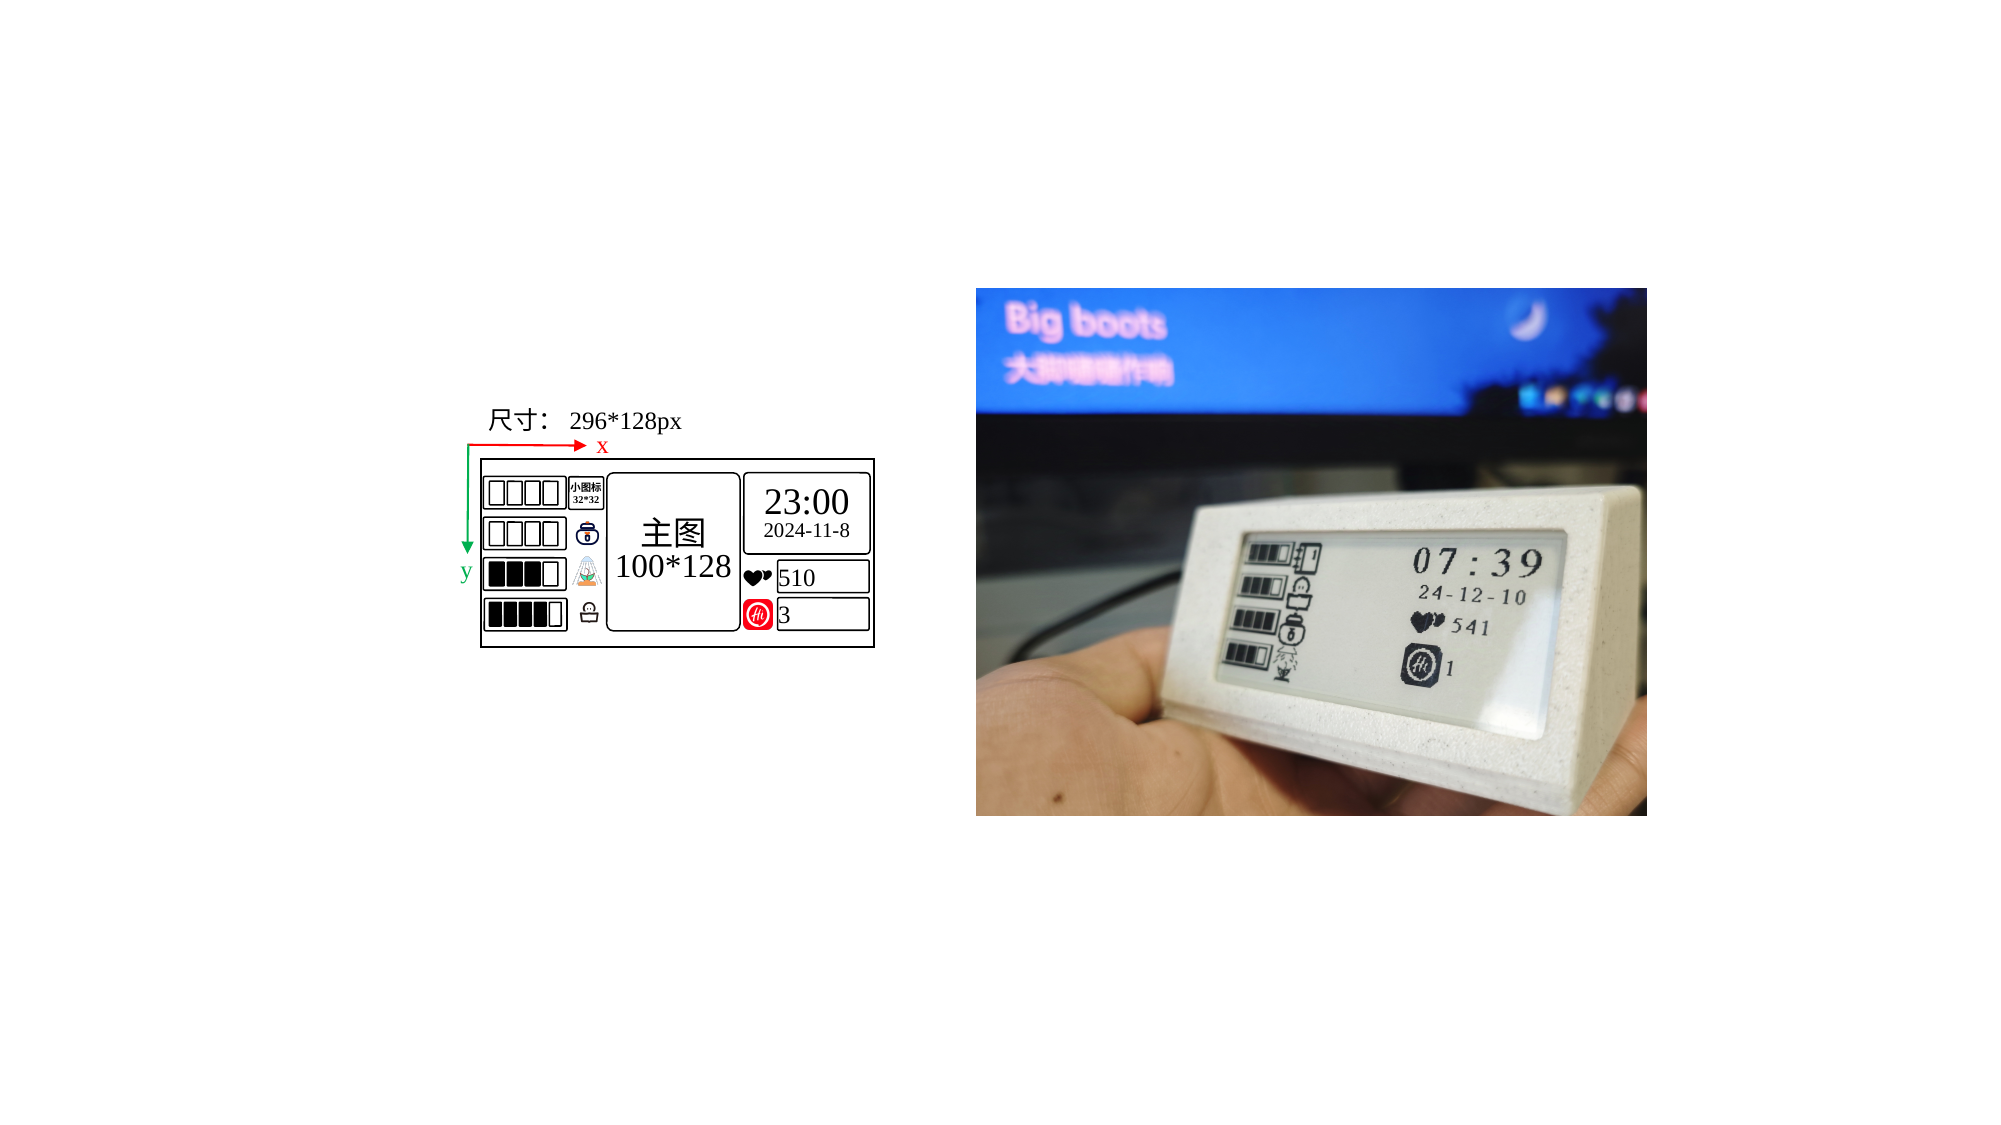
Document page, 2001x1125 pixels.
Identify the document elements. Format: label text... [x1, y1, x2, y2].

text_box [506, 480, 524, 506]
text_box y [447, 554, 487, 585]
picture [742, 599, 774, 630]
text_box [518, 601, 533, 628]
text_box [482, 516, 568, 551]
text_box [524, 520, 542, 547]
picture [571, 555, 603, 587]
text_box [533, 601, 548, 628]
text_box [503, 601, 518, 628]
text_box [488, 480, 506, 506]
picture [742, 562, 774, 594]
picture [573, 597, 605, 629]
text_box [483, 597, 569, 632]
text_box [488, 601, 503, 628]
text_box 23:00 2024-11-8 [742, 471, 872, 556]
text_box [480, 458, 875, 648]
text_box [542, 480, 559, 506]
text_box [542, 520, 559, 547]
text_box [542, 561, 559, 587]
text_box 小图标 32*32 [567, 475, 605, 511]
text_box [488, 561, 506, 587]
text_box [482, 556, 568, 592]
text_box 主图 100*128 [605, 471, 742, 632]
text_box [506, 561, 524, 587]
text_box 510 [776, 559, 871, 594]
text_box [488, 520, 506, 547]
text_box 尺寸：296*128px [480, 396, 759, 443]
picture [571, 517, 603, 548]
text_box [524, 480, 542, 506]
text_box [548, 601, 563, 628]
text_box x [583, 428, 623, 459]
text_box [524, 561, 542, 587]
text_box [482, 475, 567, 510]
picture [975, 287, 1648, 816]
text_box [506, 520, 524, 547]
text_box 3 [776, 596, 871, 632]
